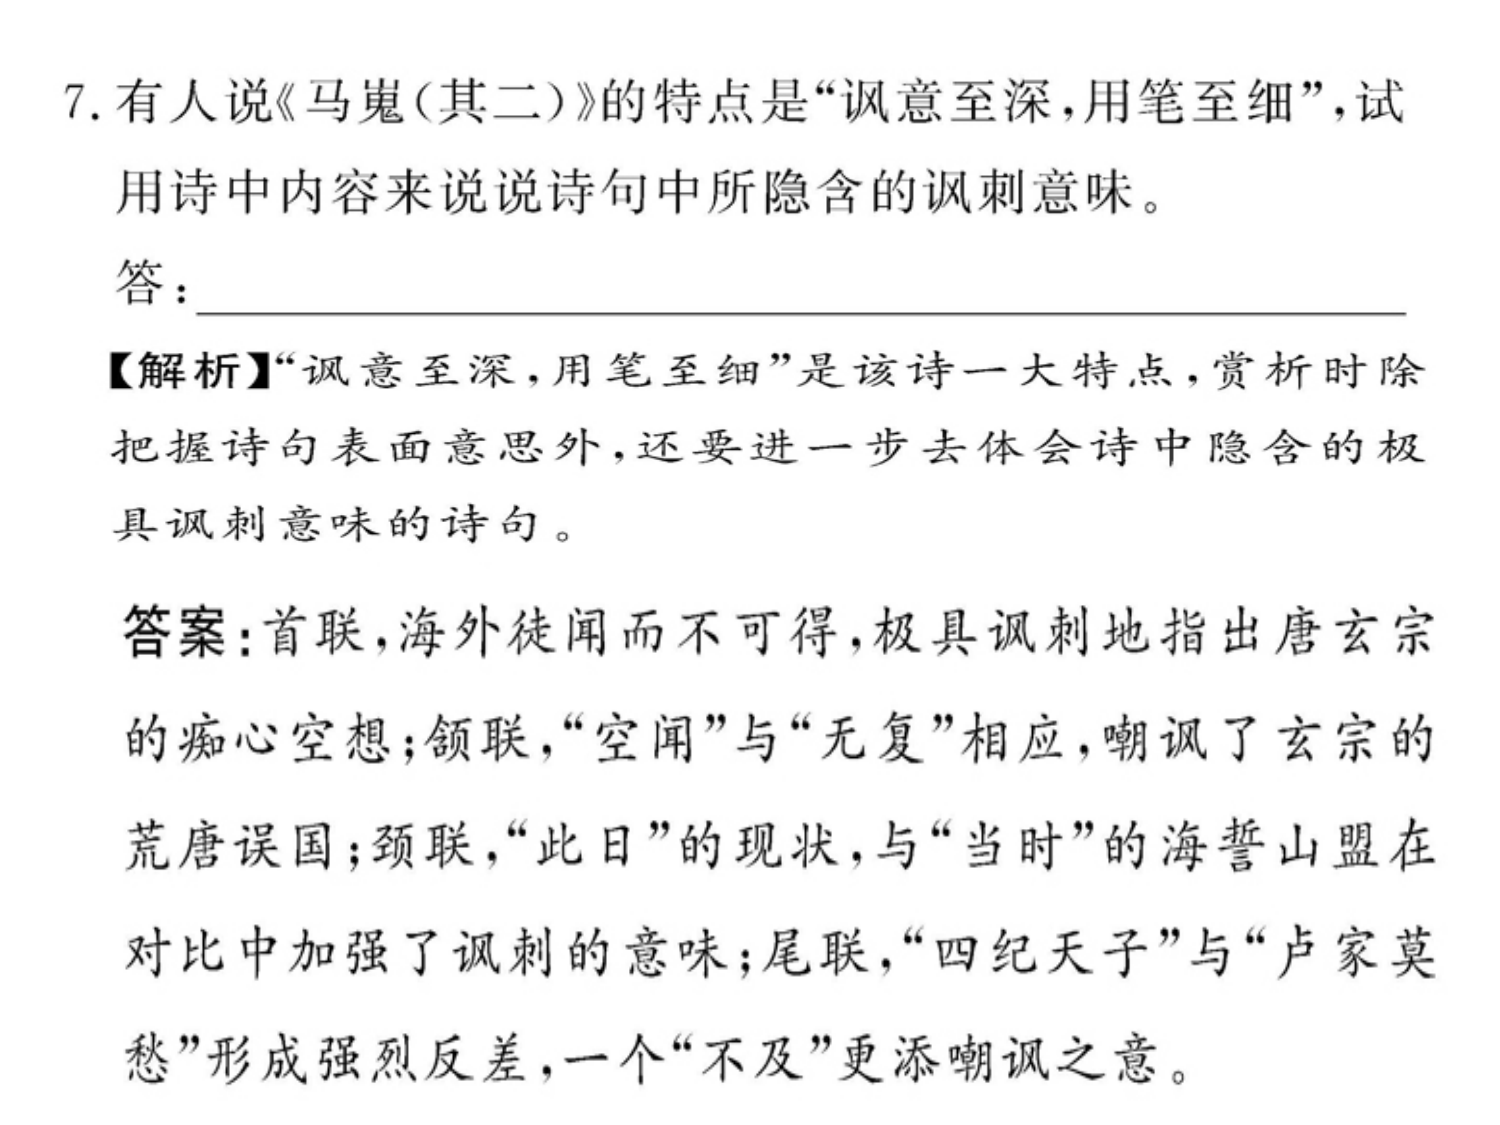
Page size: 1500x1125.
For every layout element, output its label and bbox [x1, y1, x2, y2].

picture [52, 54, 1459, 1103]
